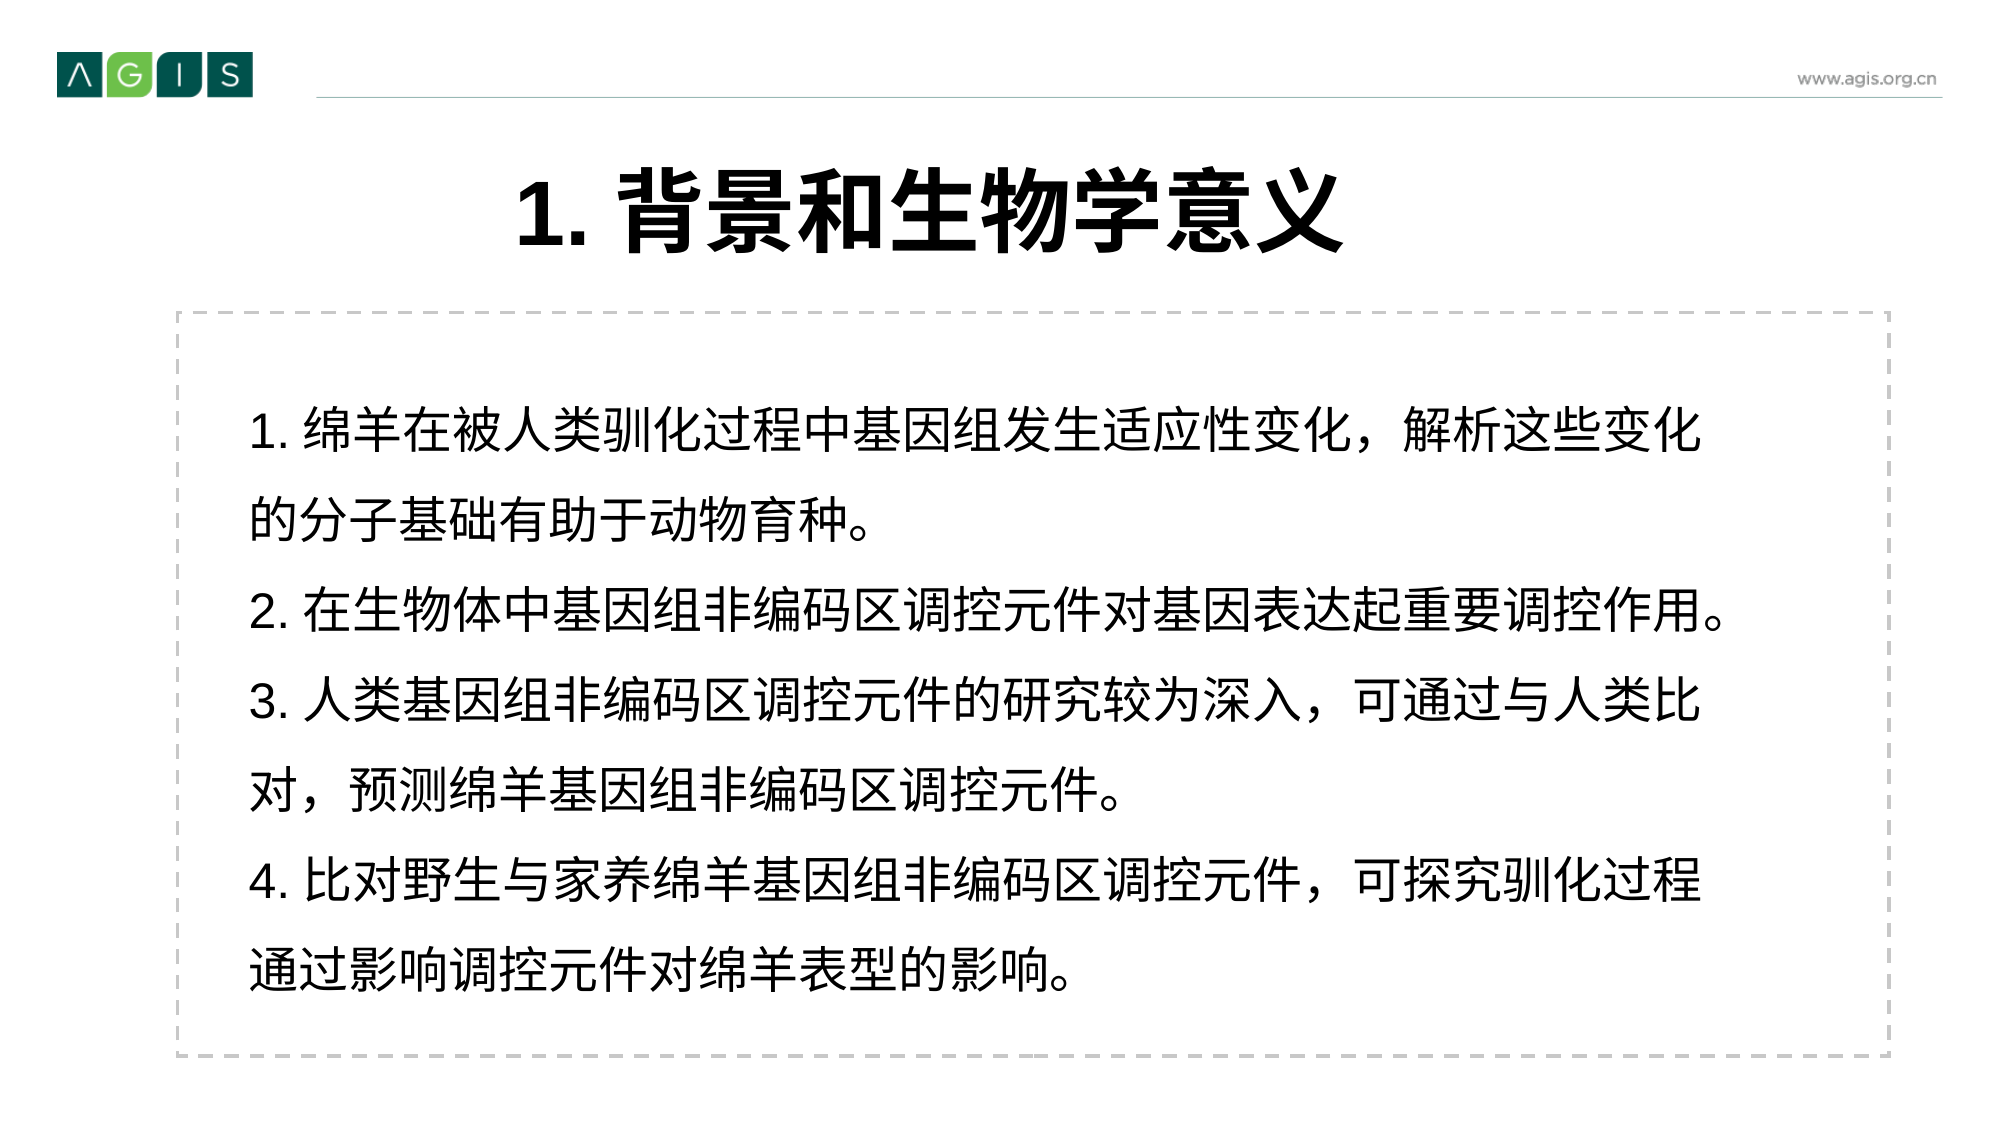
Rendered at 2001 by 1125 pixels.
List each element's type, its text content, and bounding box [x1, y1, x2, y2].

picture [57, 51, 1943, 98]
text_box [177, 311, 1890, 1057]
text_box 1.绵羊在被人类驯化过程中基因组发生适应性变化，解析这些变化的分子基础有助于动物育种。 2.在生物体中基因组非编码区调控元件对基因表达起重要调控作用。 3.人类基因组非编码区调控元件的研究较为深入，可通过与人类比对，预测绵羊基因组非编码区调控元件。 4.比对野生与家养绵羊基因组非编码区调控元件，可探究驯化过程通过影响调控元件对绵羊表型的影响。 [233, 360, 1736, 1125]
text_box 1.背景和生物学意义 [300, 146, 1475, 272]
